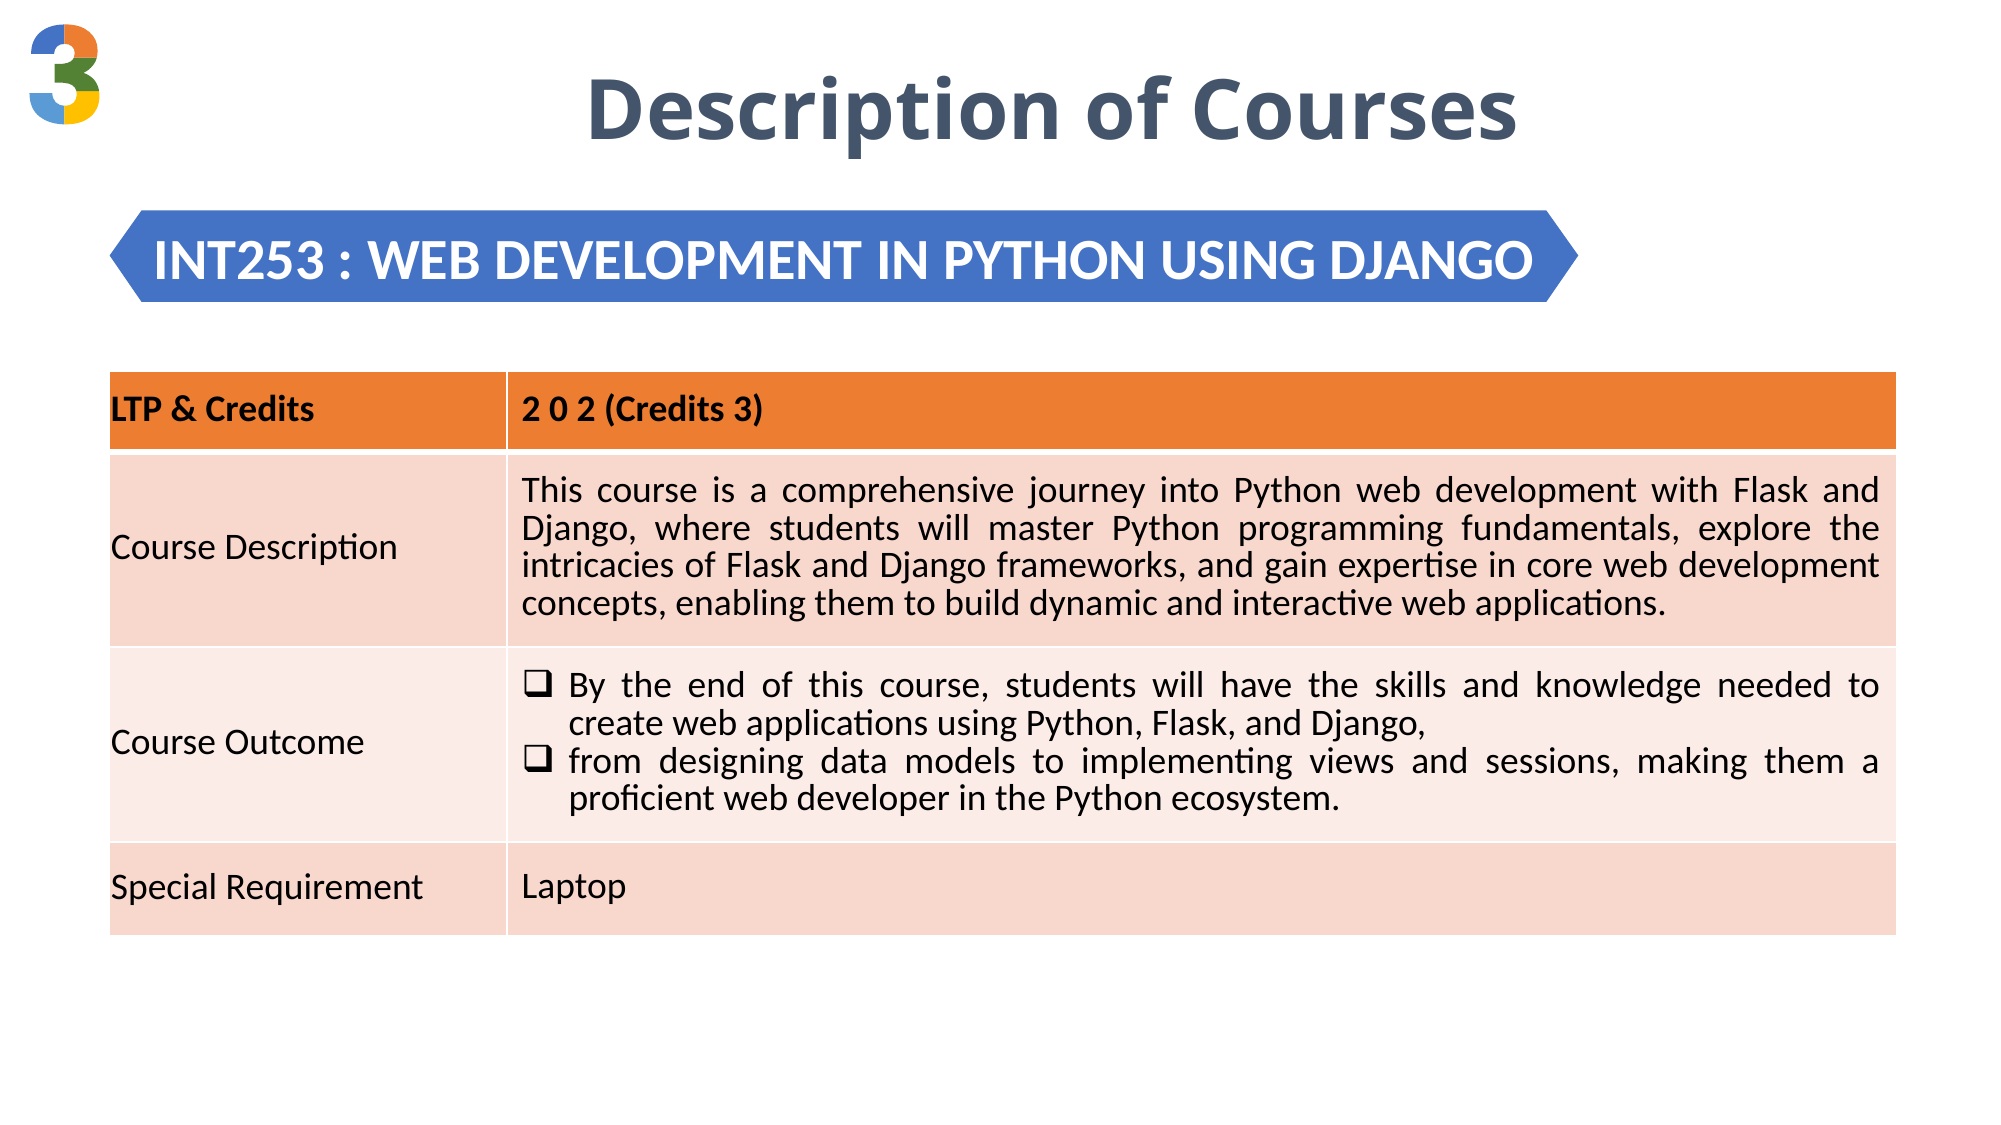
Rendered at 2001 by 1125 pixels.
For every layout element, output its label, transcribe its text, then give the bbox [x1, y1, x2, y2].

table_cell By the end of this course, students will have the skills and knowledge needed to create web applications using Python, Flask, and Django, from designing data models to implementing views and sessions, making them a proficient web developer in the Python ecosystem. [508, 648, 1896, 841]
table_cell Course Outcome [110, 648, 506, 841]
table_cell Course Description [110, 455, 506, 646]
table_header LTP & Credits [110, 372, 506, 449]
text_box INT253 : WEB DEVELOPMENT IN PYTHON USING DJANGO [109, 210, 1579, 302]
table_header 2 0 2 (Credits 3) [508, 372, 1896, 449]
table_cell This course is a comprehensive journey into Python web development with Flask and Django, where students will master Python programming fundamentals, explore the intricacies of Flask and Django frameworks, and gain expertise in core web development concepts, enabling them to build dynamic and interactive web applications. [508, 455, 1896, 646]
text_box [29, 24, 100, 125]
text_box Description of Courses [569, 48, 1535, 164]
table_cell Laptop [508, 843, 1896, 935]
table_cell Special Requirement [110, 843, 506, 935]
